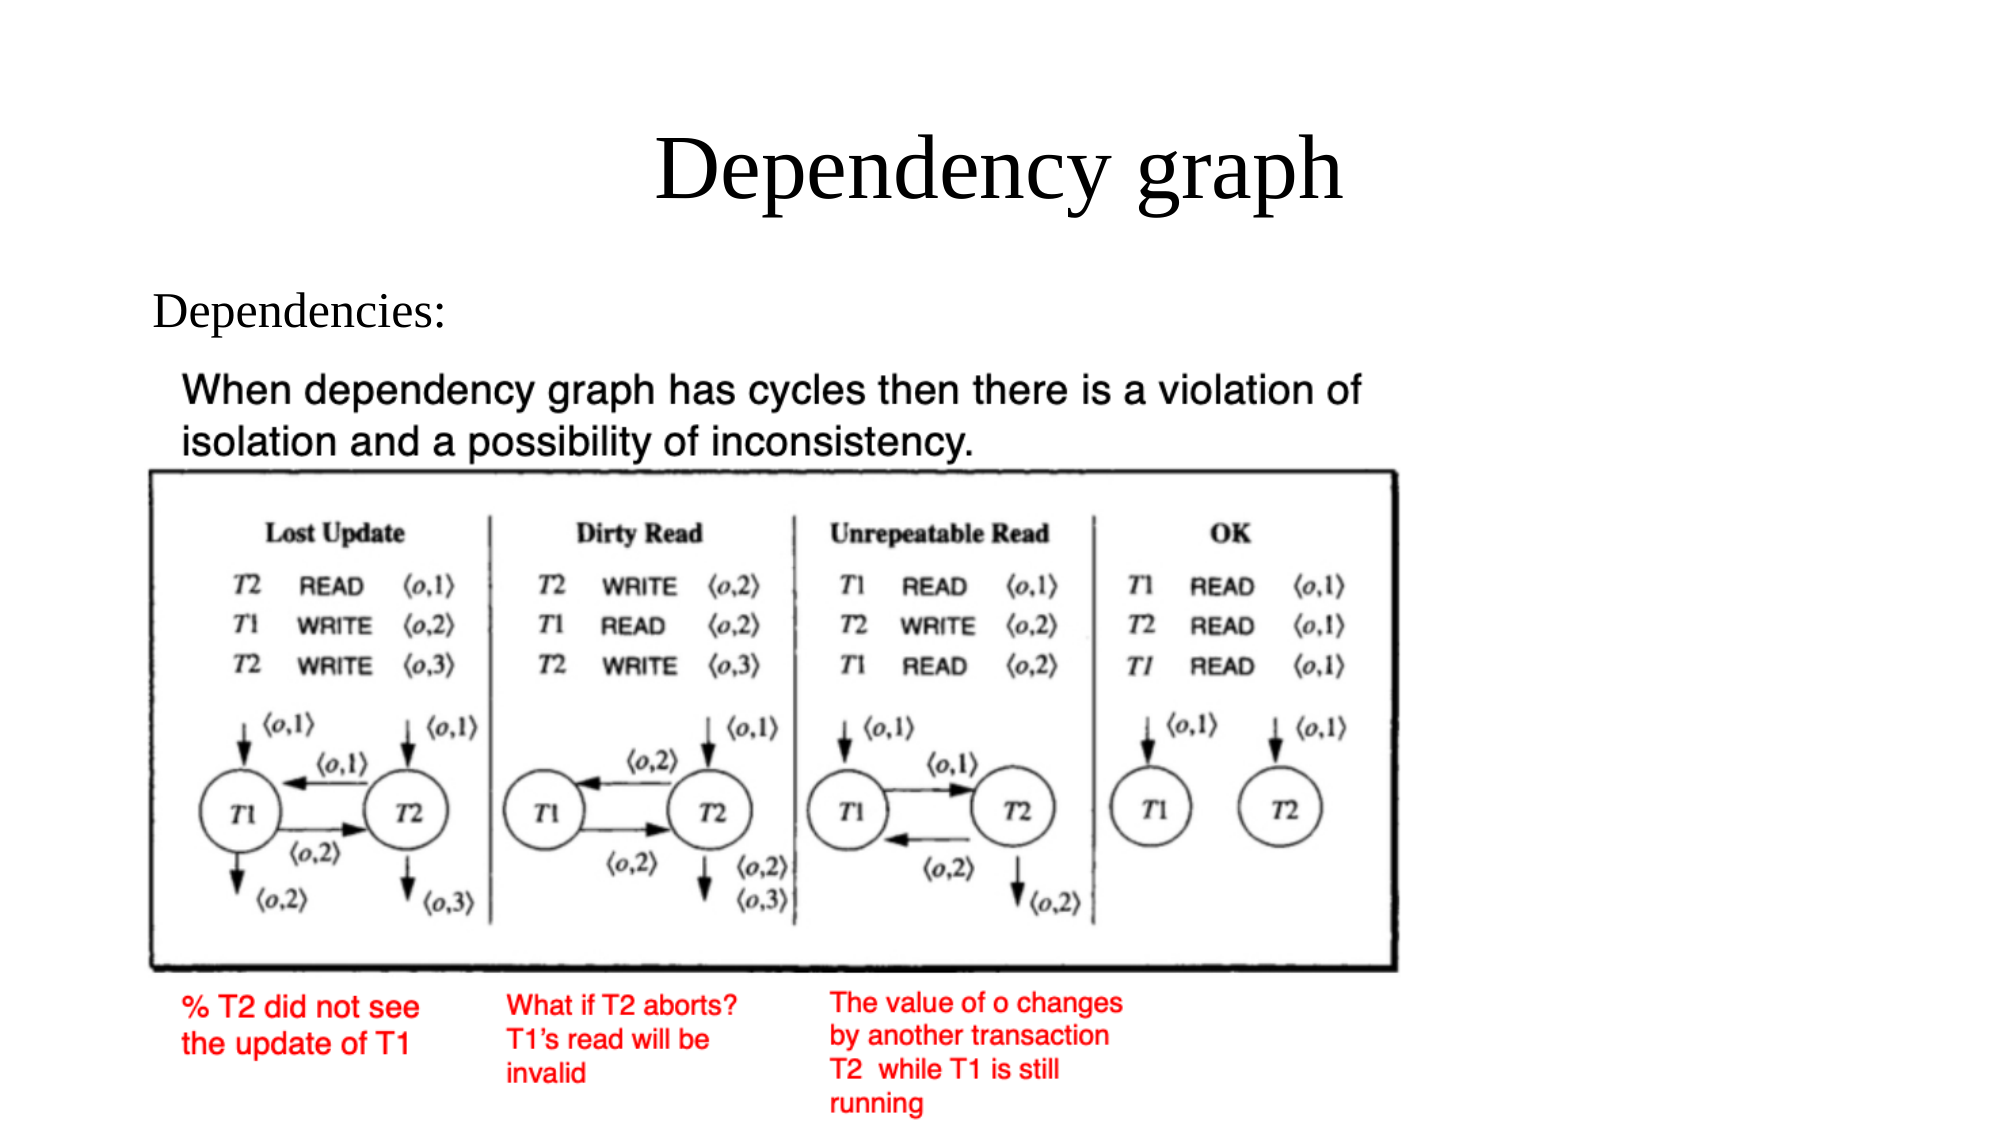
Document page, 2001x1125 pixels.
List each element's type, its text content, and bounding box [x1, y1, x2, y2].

title Dependency graph [137, 59, 1863, 277]
picture [136, 361, 1414, 1125]
list Dependencies: [137, 277, 1863, 1014]
